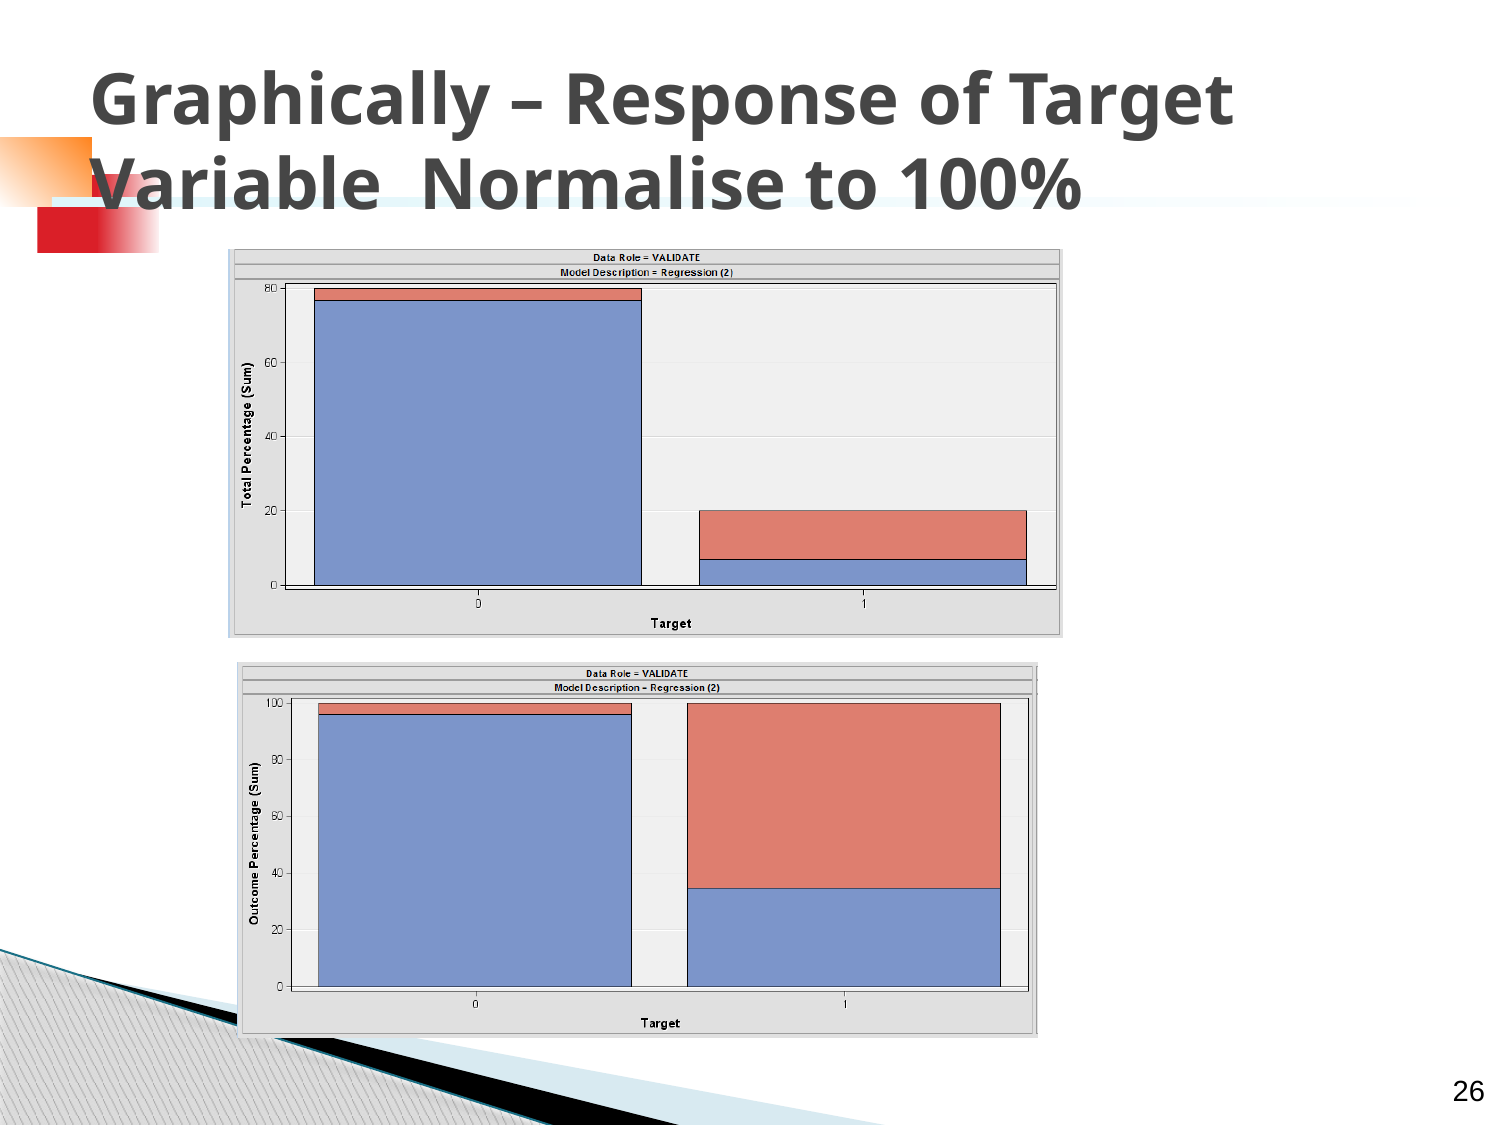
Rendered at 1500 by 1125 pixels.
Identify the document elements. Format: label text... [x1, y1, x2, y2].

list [237, 662, 1038, 1038]
title Graphically – Response of Target Variable Normalise to 100% [75, 45, 1425, 233]
picture [227, 249, 1063, 638]
